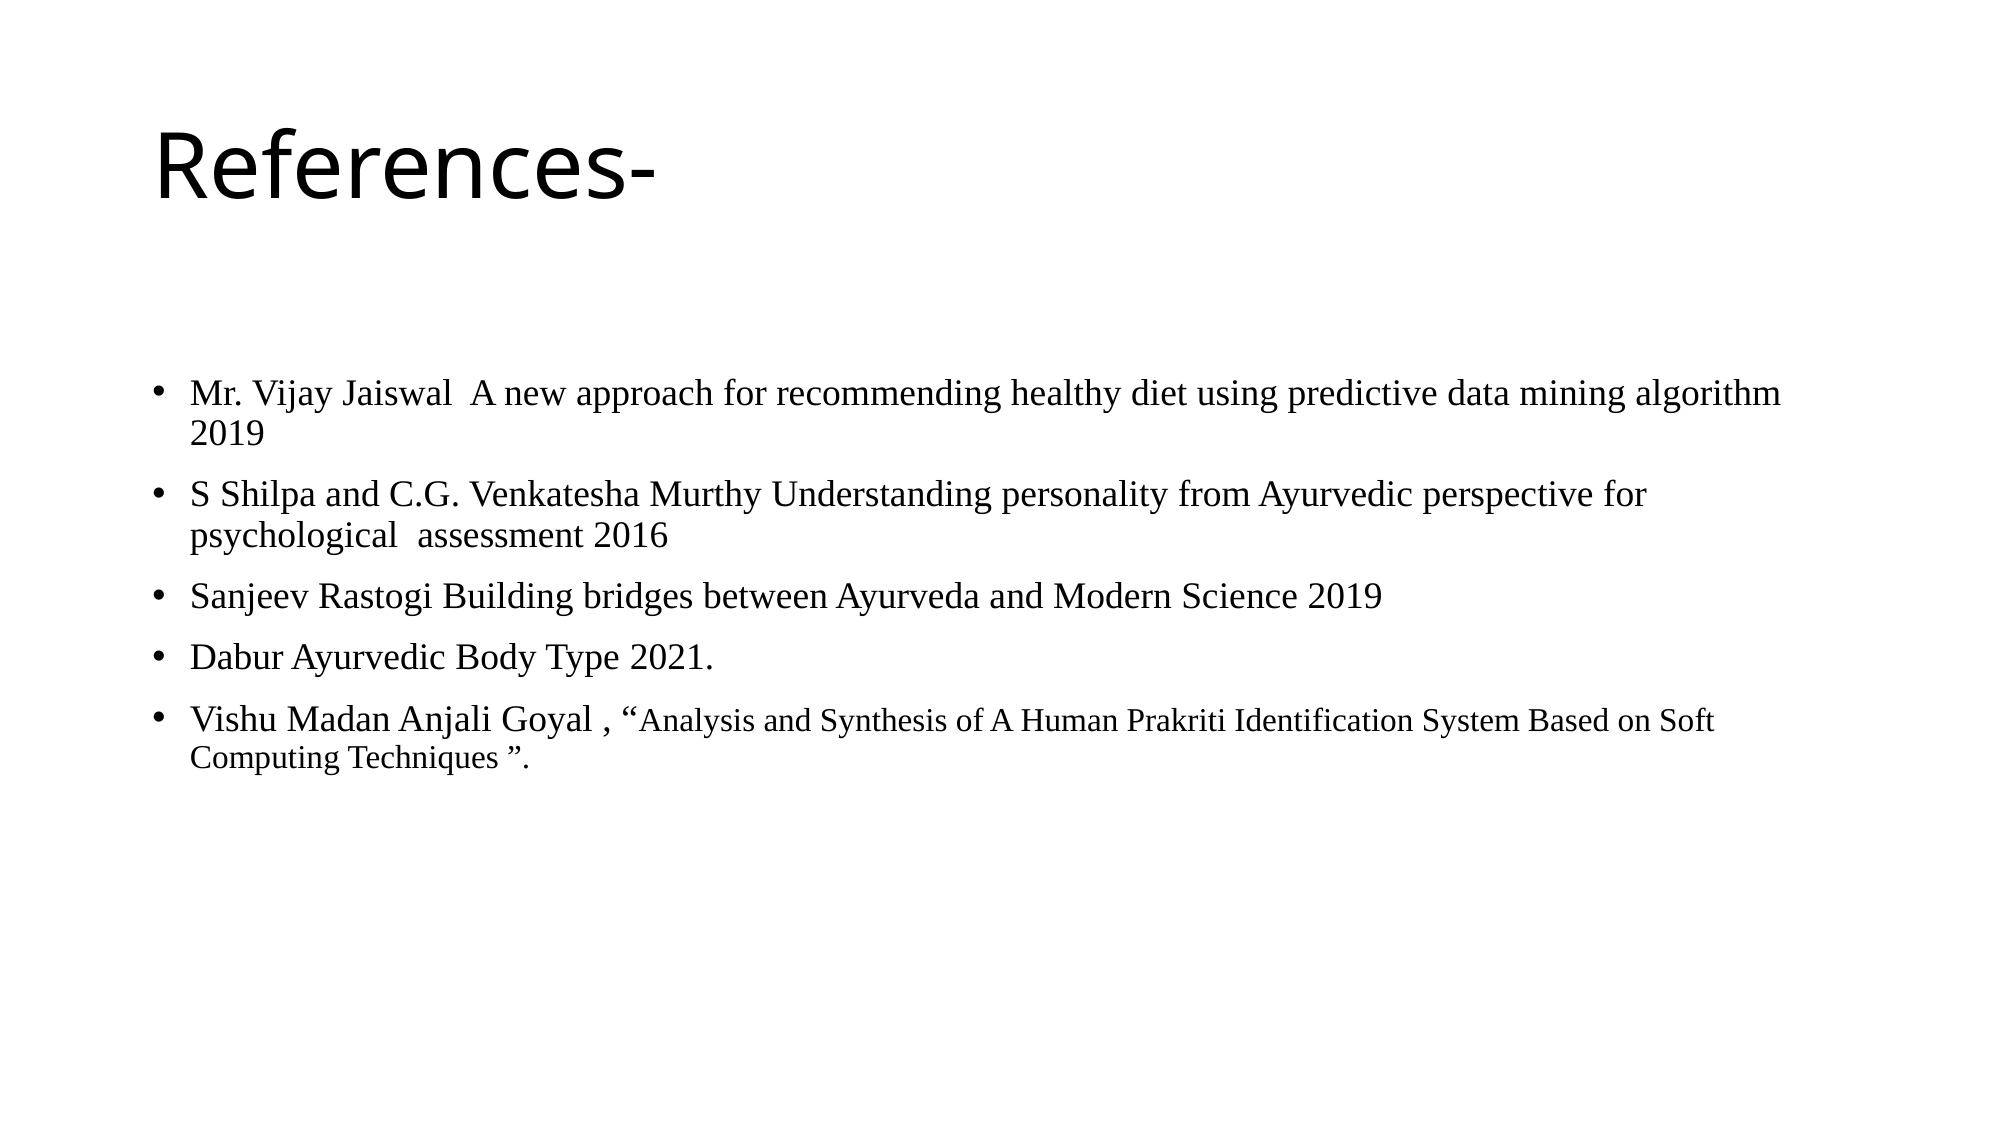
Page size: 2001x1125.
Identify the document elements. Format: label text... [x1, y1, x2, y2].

title References- [137, 59, 1863, 278]
list Mr. Vijay Jaiswal A new approach for recommending healthy diet using predictive data mining algorithm 2019 S Shilpa and C.G. Venkatesha Murthy Understanding personality from Ayurvedic perspective for psychological assessment 2016 Sanjeev Rastogi Building bridges between Ayurveda and Modern Science 2019 Dabur Ayurvedic Body Type 2021. Vishu Madan Anjali Goyal , “Analysis and Synthesis of A Human Prakriti Identification System Based on Soft Computing Techniques ”. [137, 299, 1863, 1014]
